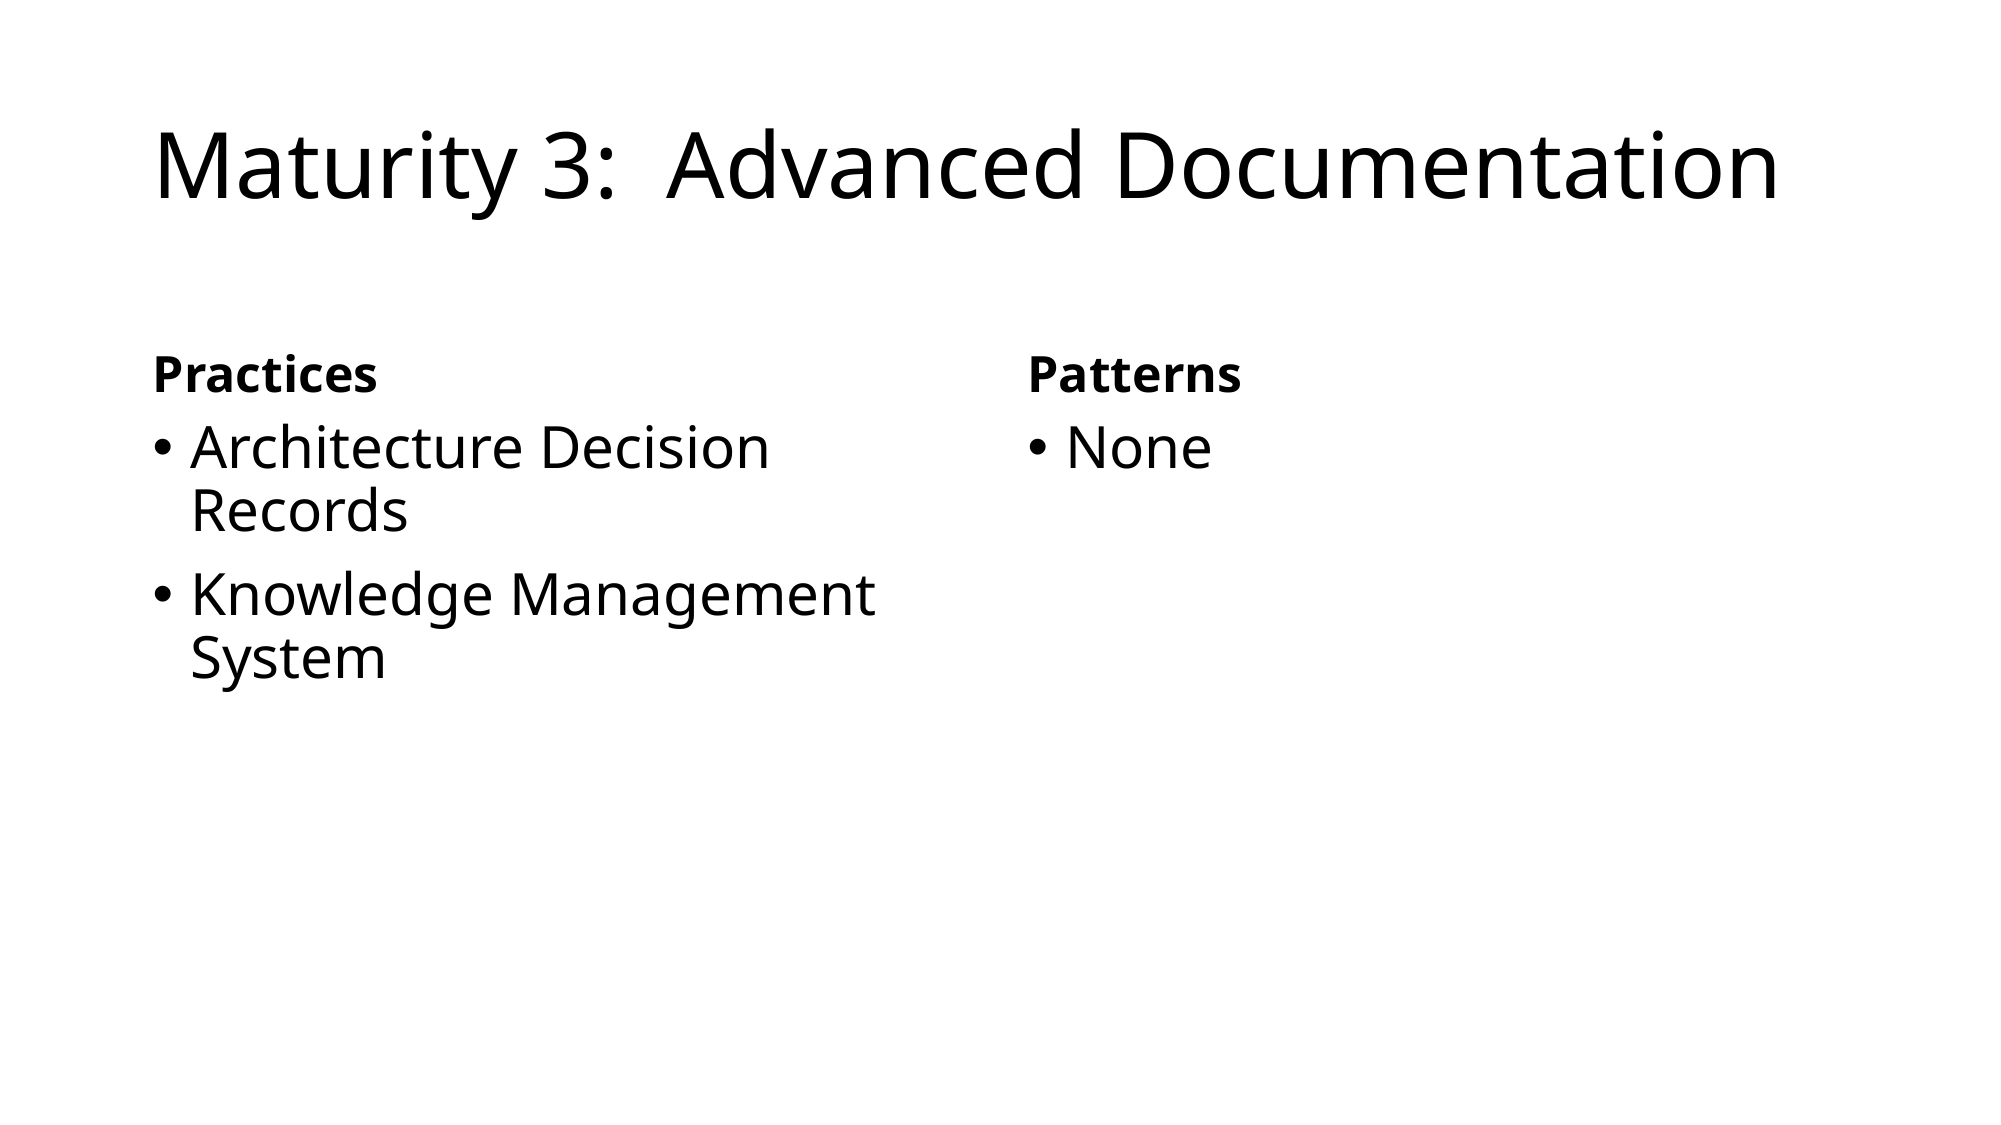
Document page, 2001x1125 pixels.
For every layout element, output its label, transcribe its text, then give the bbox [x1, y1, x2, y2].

list Patterns [1012, 275, 1863, 410]
title Maturity 3: Advanced Documentation [137, 59, 1863, 278]
list Architecture Decision Records Knowledge Management System [137, 410, 984, 1016]
list None [1012, 410, 1863, 1016]
list Practices [137, 275, 984, 410]
